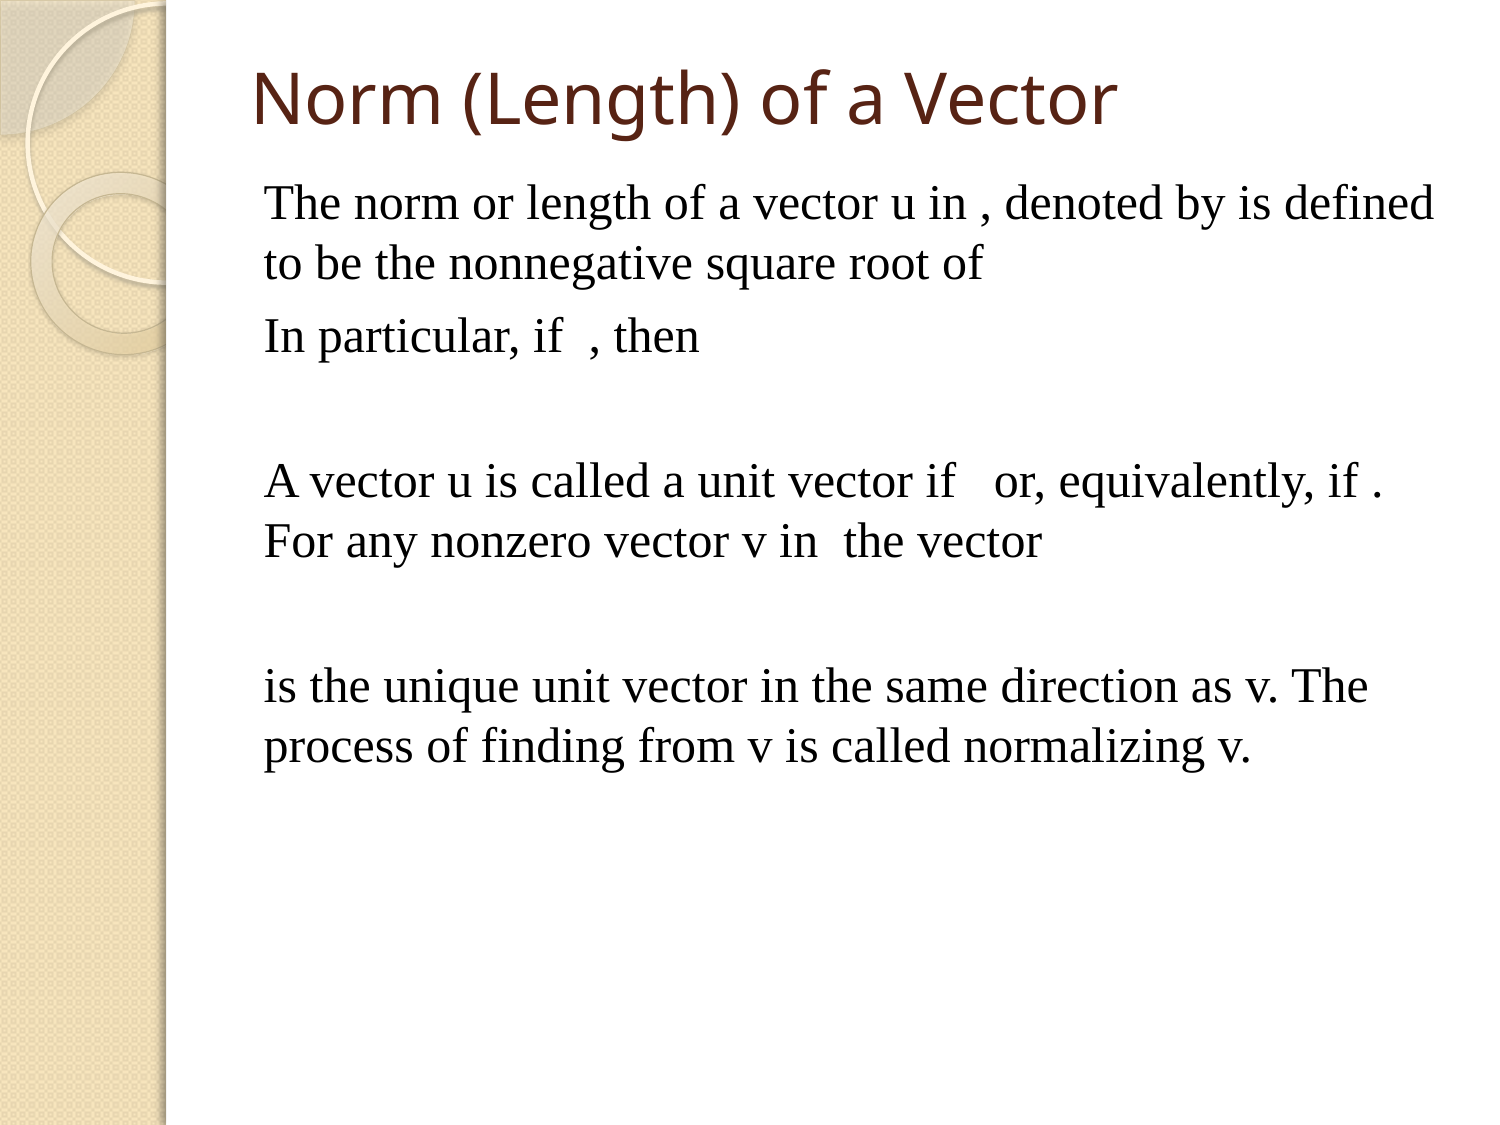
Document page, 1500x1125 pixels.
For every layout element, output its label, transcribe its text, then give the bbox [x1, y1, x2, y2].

title Norm (Length) of a Vector [235, 45, 1466, 233]
